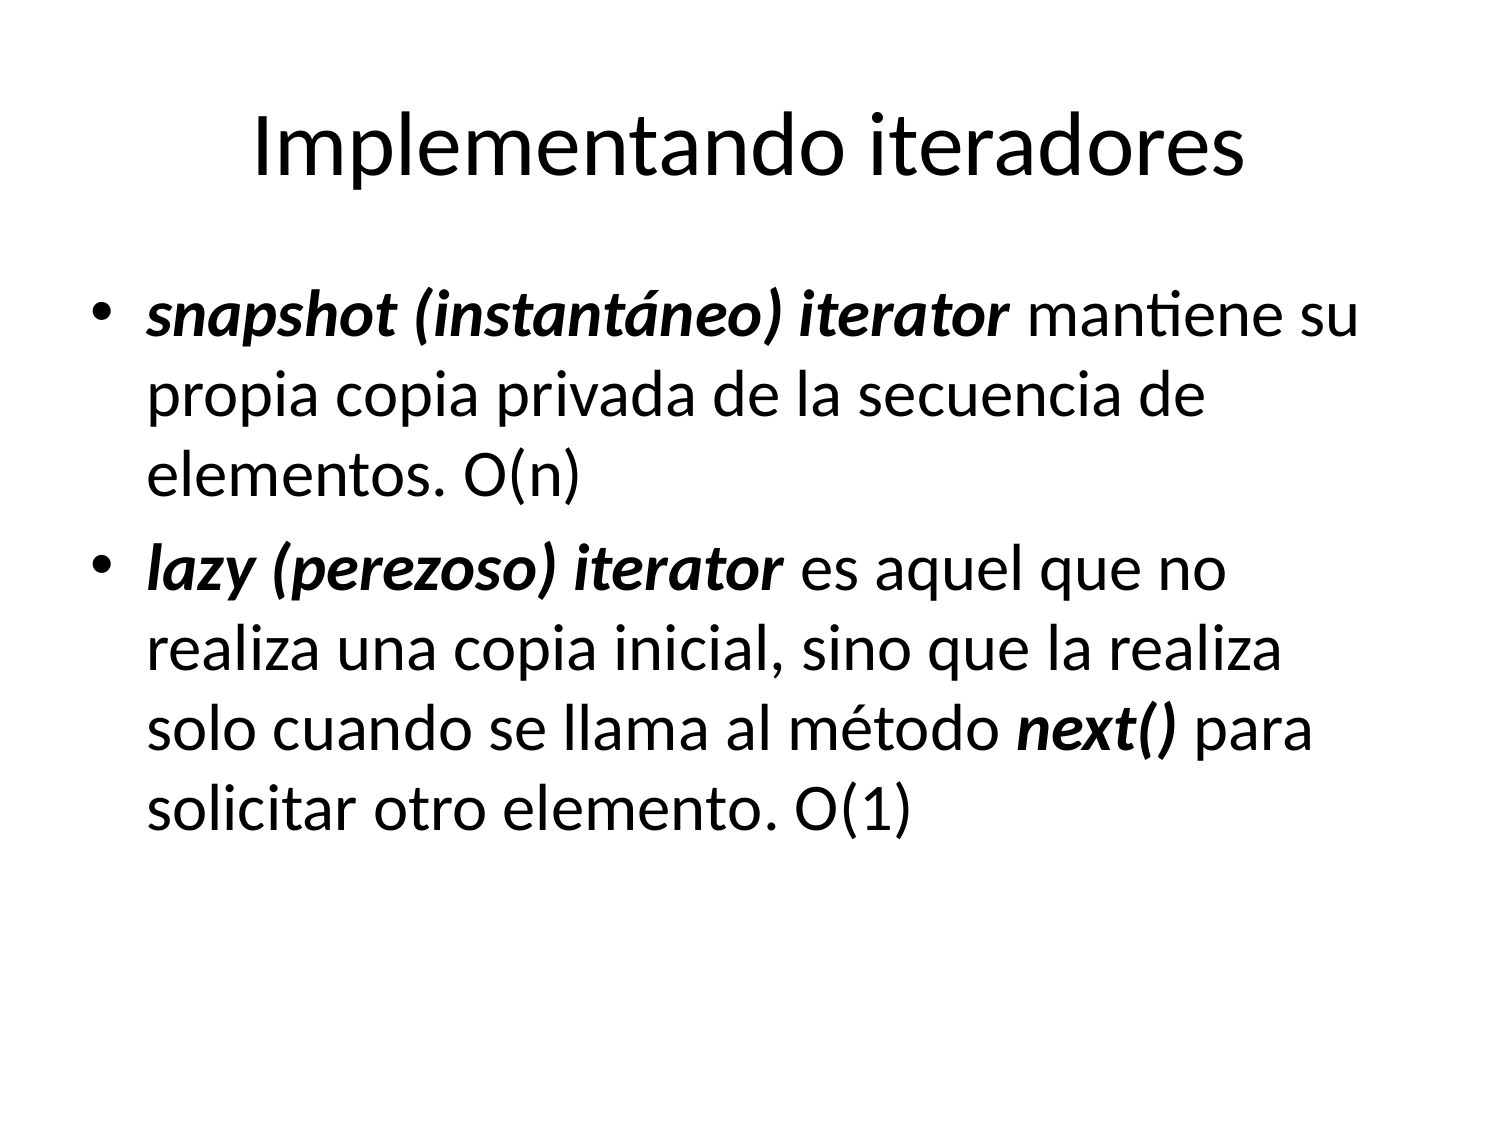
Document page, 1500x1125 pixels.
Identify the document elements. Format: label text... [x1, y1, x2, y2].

title Implementando iteradores [75, 45, 1425, 233]
list snapshot (instantáneo) iterator mantiene su propia copia privada de la secuencia de elementos. O(n) lazy (perezoso) iterator es aquel que no realiza una copia inicial, sino que la realiza solo cuando se llama al método next() para solicitar otro elemento. O(1) [75, 262, 1425, 1005]
